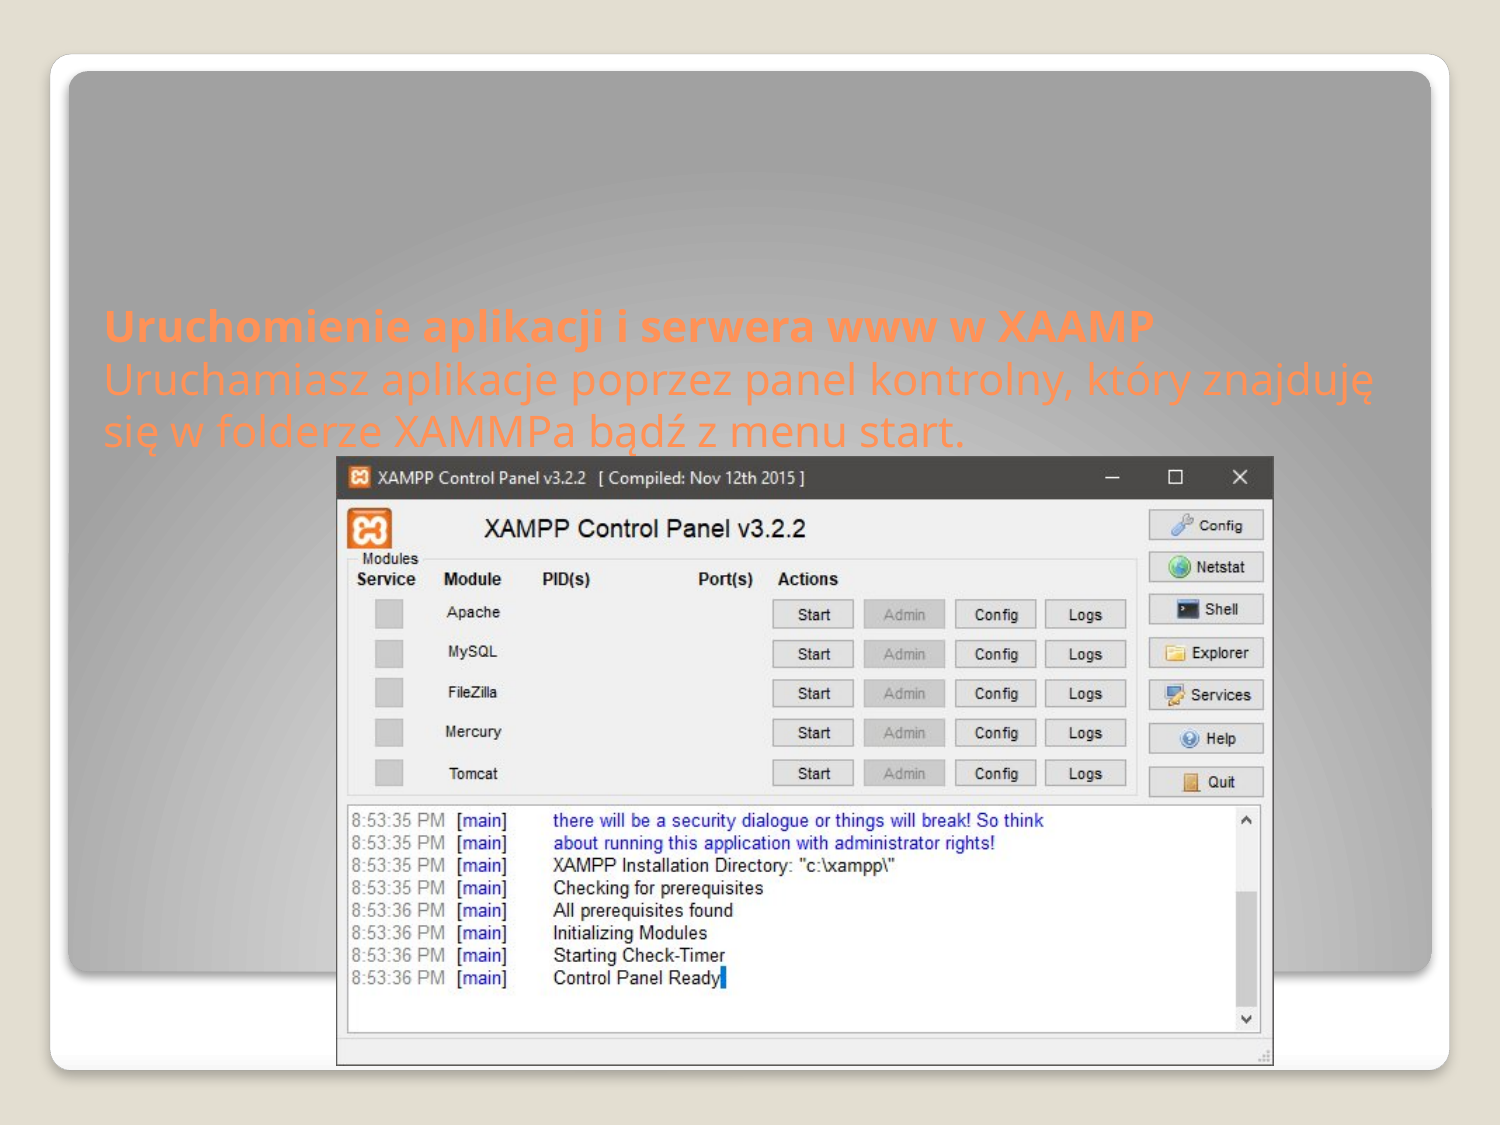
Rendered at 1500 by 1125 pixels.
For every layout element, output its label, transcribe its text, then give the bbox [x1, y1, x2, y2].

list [336, 455, 1275, 1066]
title Uruchomienie aplikacji i serwera www w XAAMP Uruchamiasz aplikacje poprzez panel kontrolny, który znajduję się w folderze XAMMPa bądź z menu start. [88, 290, 1431, 464]
